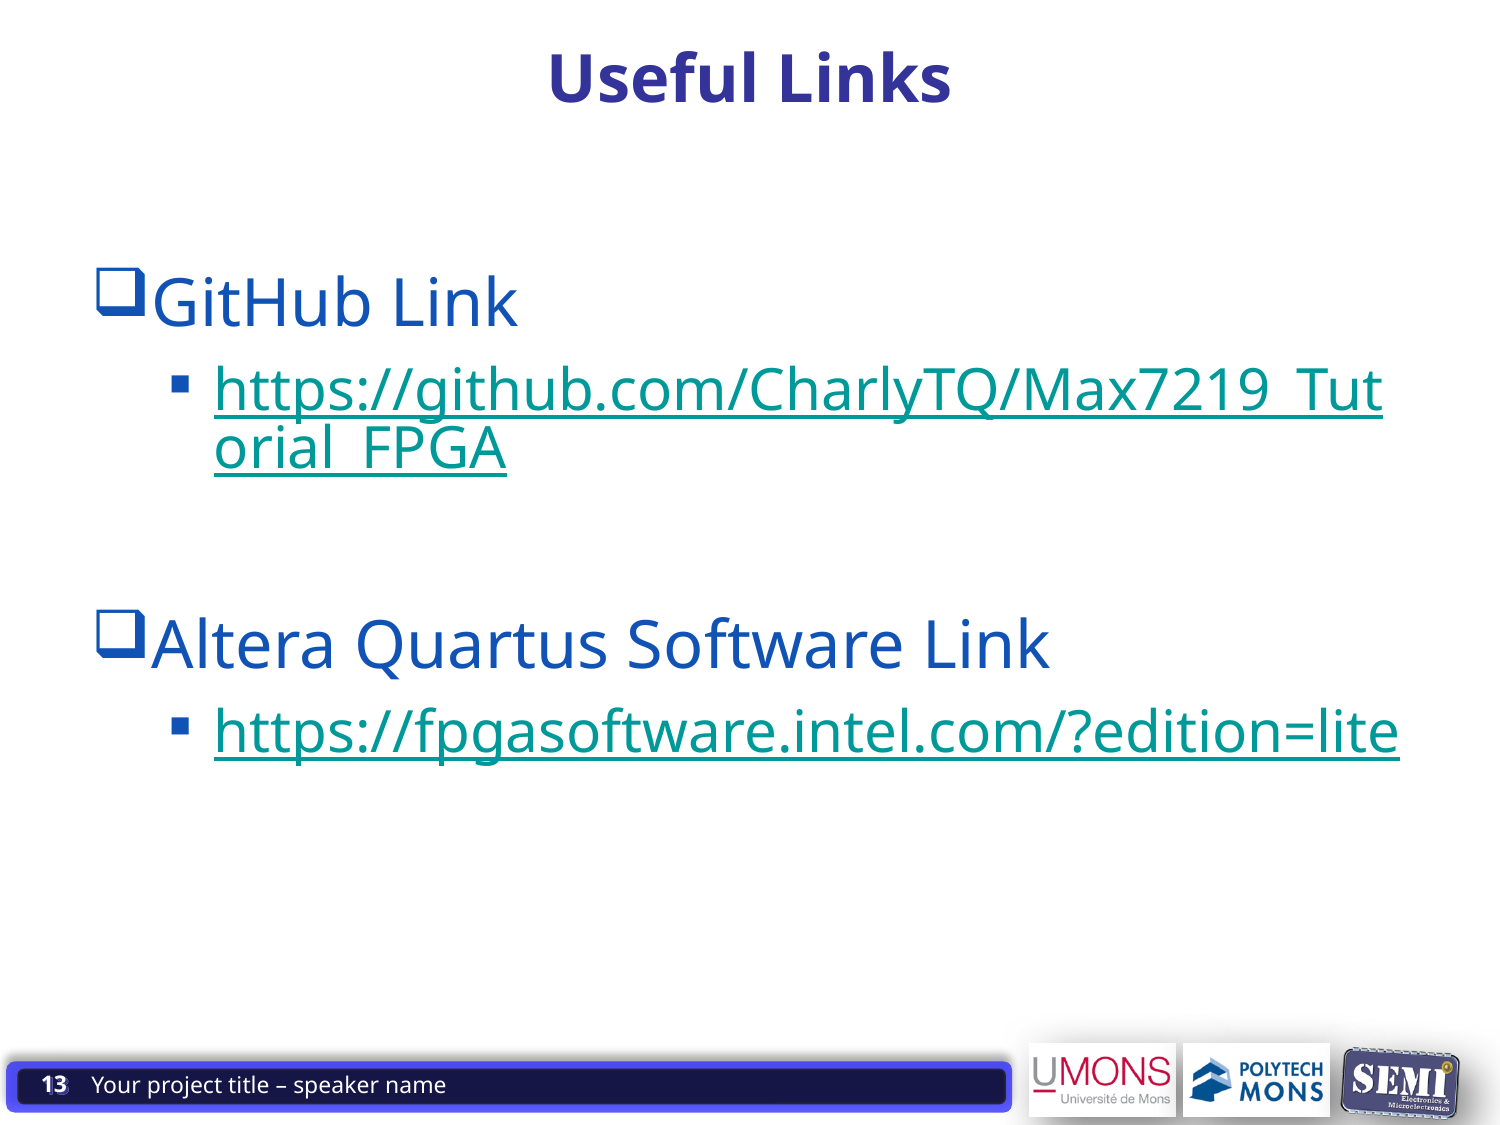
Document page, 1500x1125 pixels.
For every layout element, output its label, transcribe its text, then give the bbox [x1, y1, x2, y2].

picture [1029, 1043, 1176, 1117]
picture [1183, 1043, 1330, 1117]
list GitHub Link https://github.com/CharlyTQ/Max7219_Tutorial_FPGA Altera Quartus Software Link https://fpgasoftware.intel.com/?edition=lite [76, 252, 1428, 996]
picture [1340, 1046, 1461, 1120]
title Useful Links [74, 27, 1426, 216]
slide_number 13 [0, 1059, 111, 1111]
